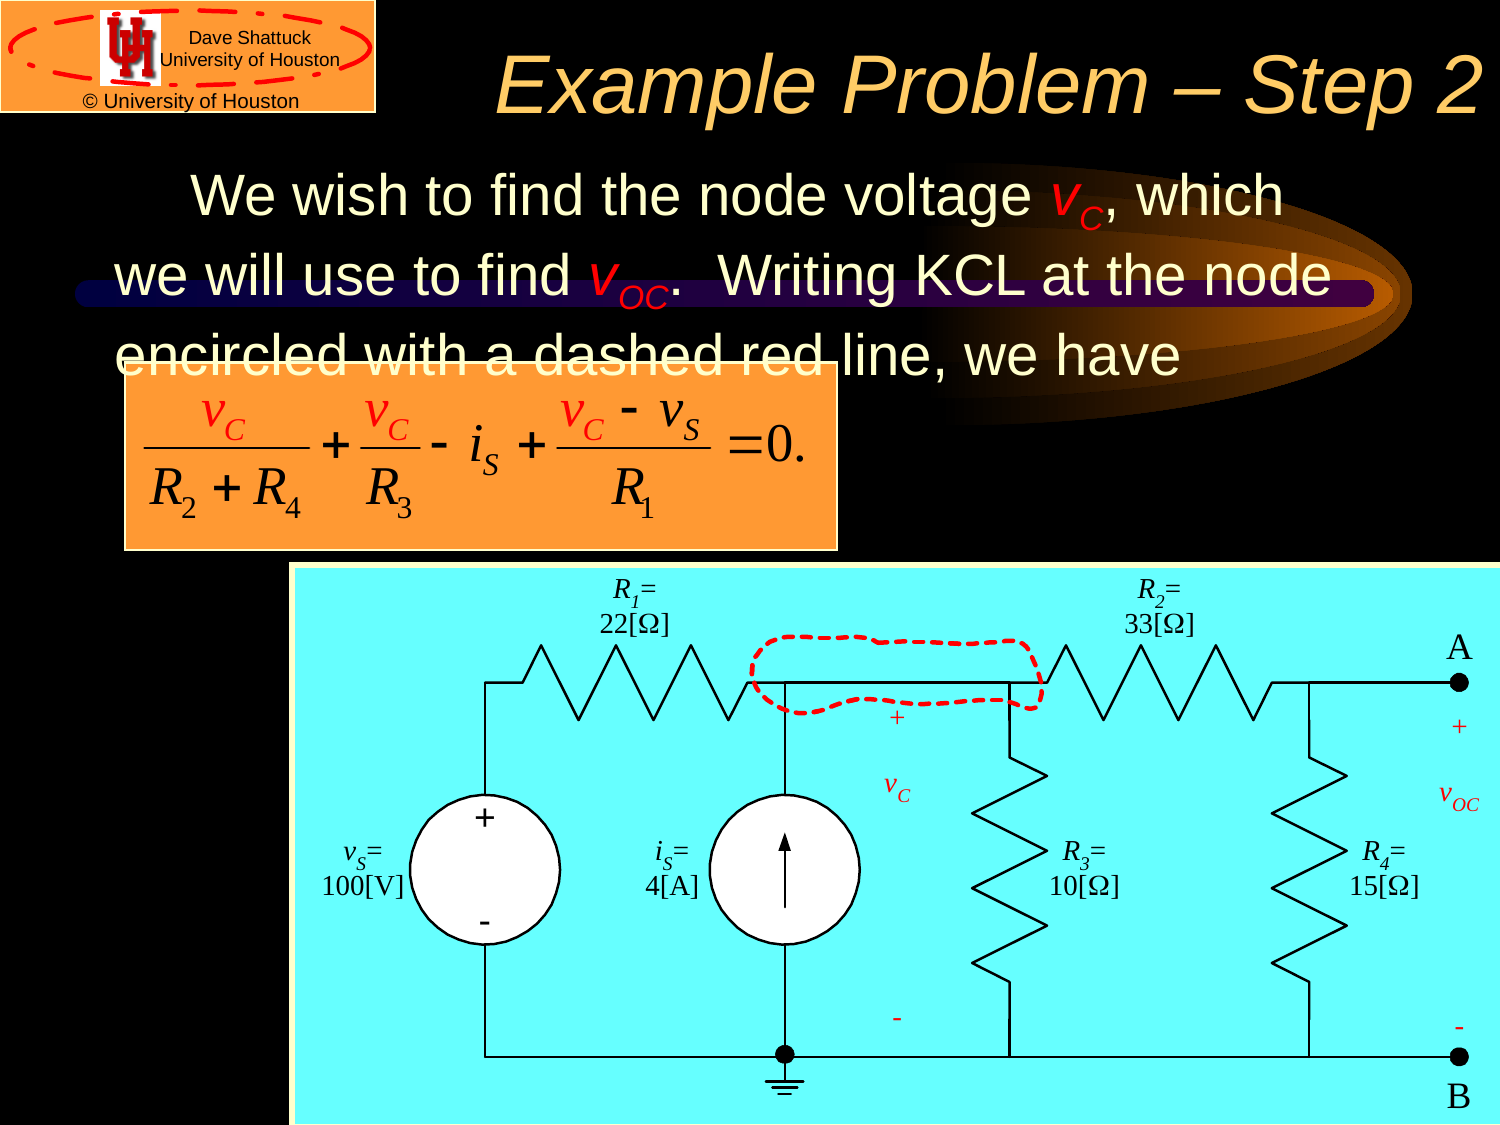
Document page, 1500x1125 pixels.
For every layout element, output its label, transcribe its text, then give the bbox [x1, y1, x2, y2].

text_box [295, 567, 1500, 1125]
title Example Problem – Step 2 [225, 0, 1500, 138]
text_box [125, 413, 838, 550]
list We wish to find the node voltage vC, which we will use to find vOC. Writing KCL at the node encircled with a dashed red line, we have [99, 149, 1375, 413]
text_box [135, 374, 816, 531]
